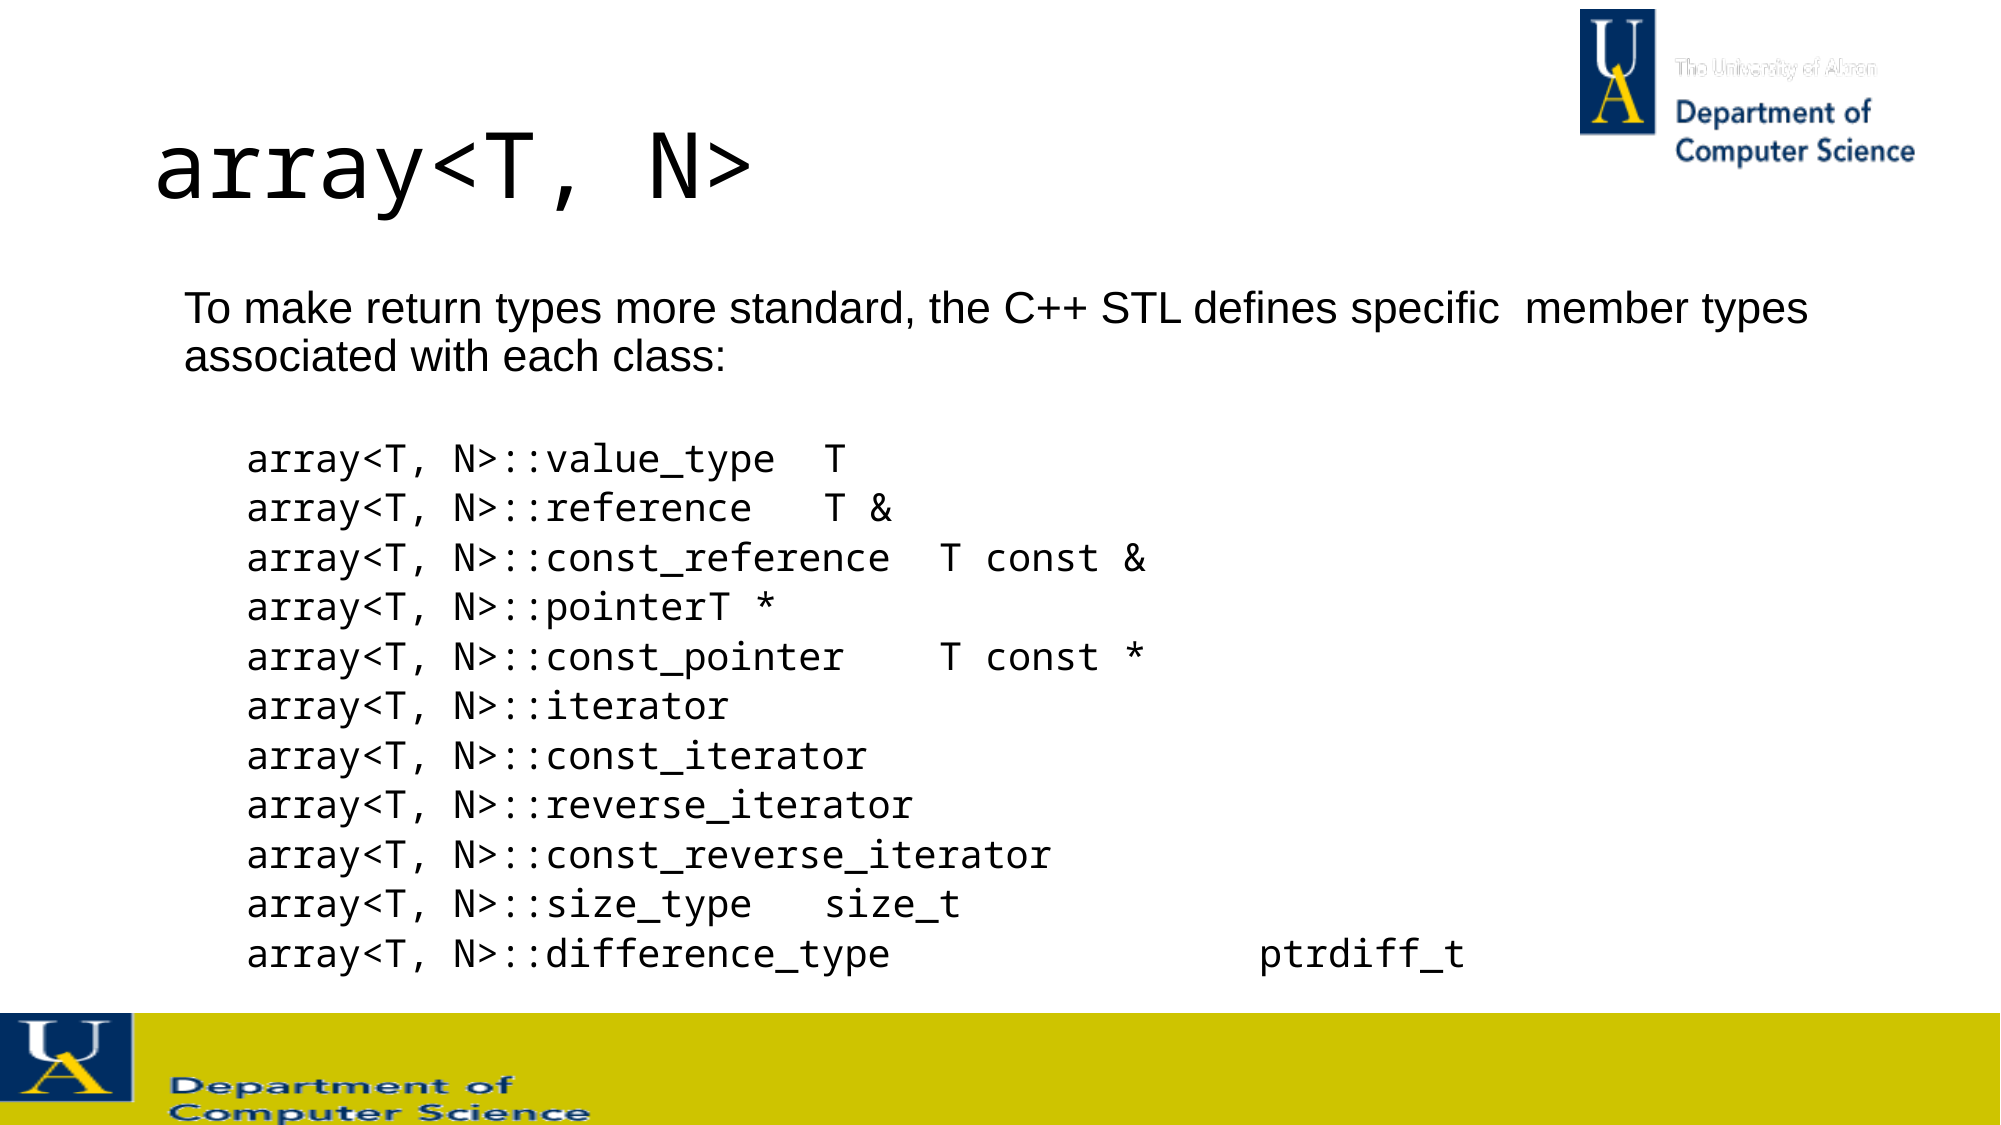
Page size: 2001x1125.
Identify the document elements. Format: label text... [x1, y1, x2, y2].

picture [1580, 9, 2001, 198]
picture [0, 1013, 2000, 1125]
list To make return types more standard, the C++ STL defines specific member types associated with each class: array<T, N>::value_type T array<T, N>::reference T & array<T, N>::const_reference T const & array<T, N>::pointer T * array<T, N>::const_pointer T const * array<T, N>::iterator array<T, N>::const_iterator array<T, N>::reverse_iterator array<T, N>::const_reverse_iterator array<T, N>::size_type size_t array<T, N>::difference_type ptrdiff_t [137, 277, 1863, 992]
title array<T, N> [137, 59, 1863, 277]
